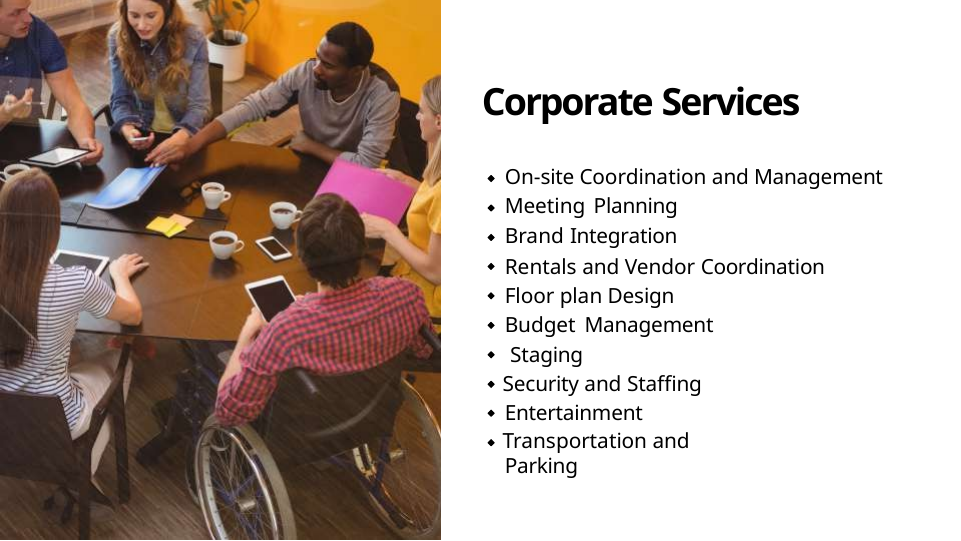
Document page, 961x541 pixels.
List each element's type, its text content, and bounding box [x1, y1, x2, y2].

text_box [487, 409, 495, 417]
text_box [487, 175, 495, 183]
text_box [487, 321, 495, 329]
text_box [487, 292, 495, 300]
list On-site Coordination and Management Meeting Planning Brand Integration Rentals and Vendor Coordination Floor plan Design Budget Management Staging Security and Staffing Entertainment Transportation and Parking [502, 157, 922, 478]
text_box [487, 380, 495, 388]
text_box [487, 351, 495, 359]
picture [0, 0, 441, 540]
title Corporate Services [445, 33, 885, 169]
text_box [487, 233, 495, 241]
text_box [487, 439, 495, 447]
text_box [487, 204, 495, 212]
text_box [487, 262, 495, 270]
